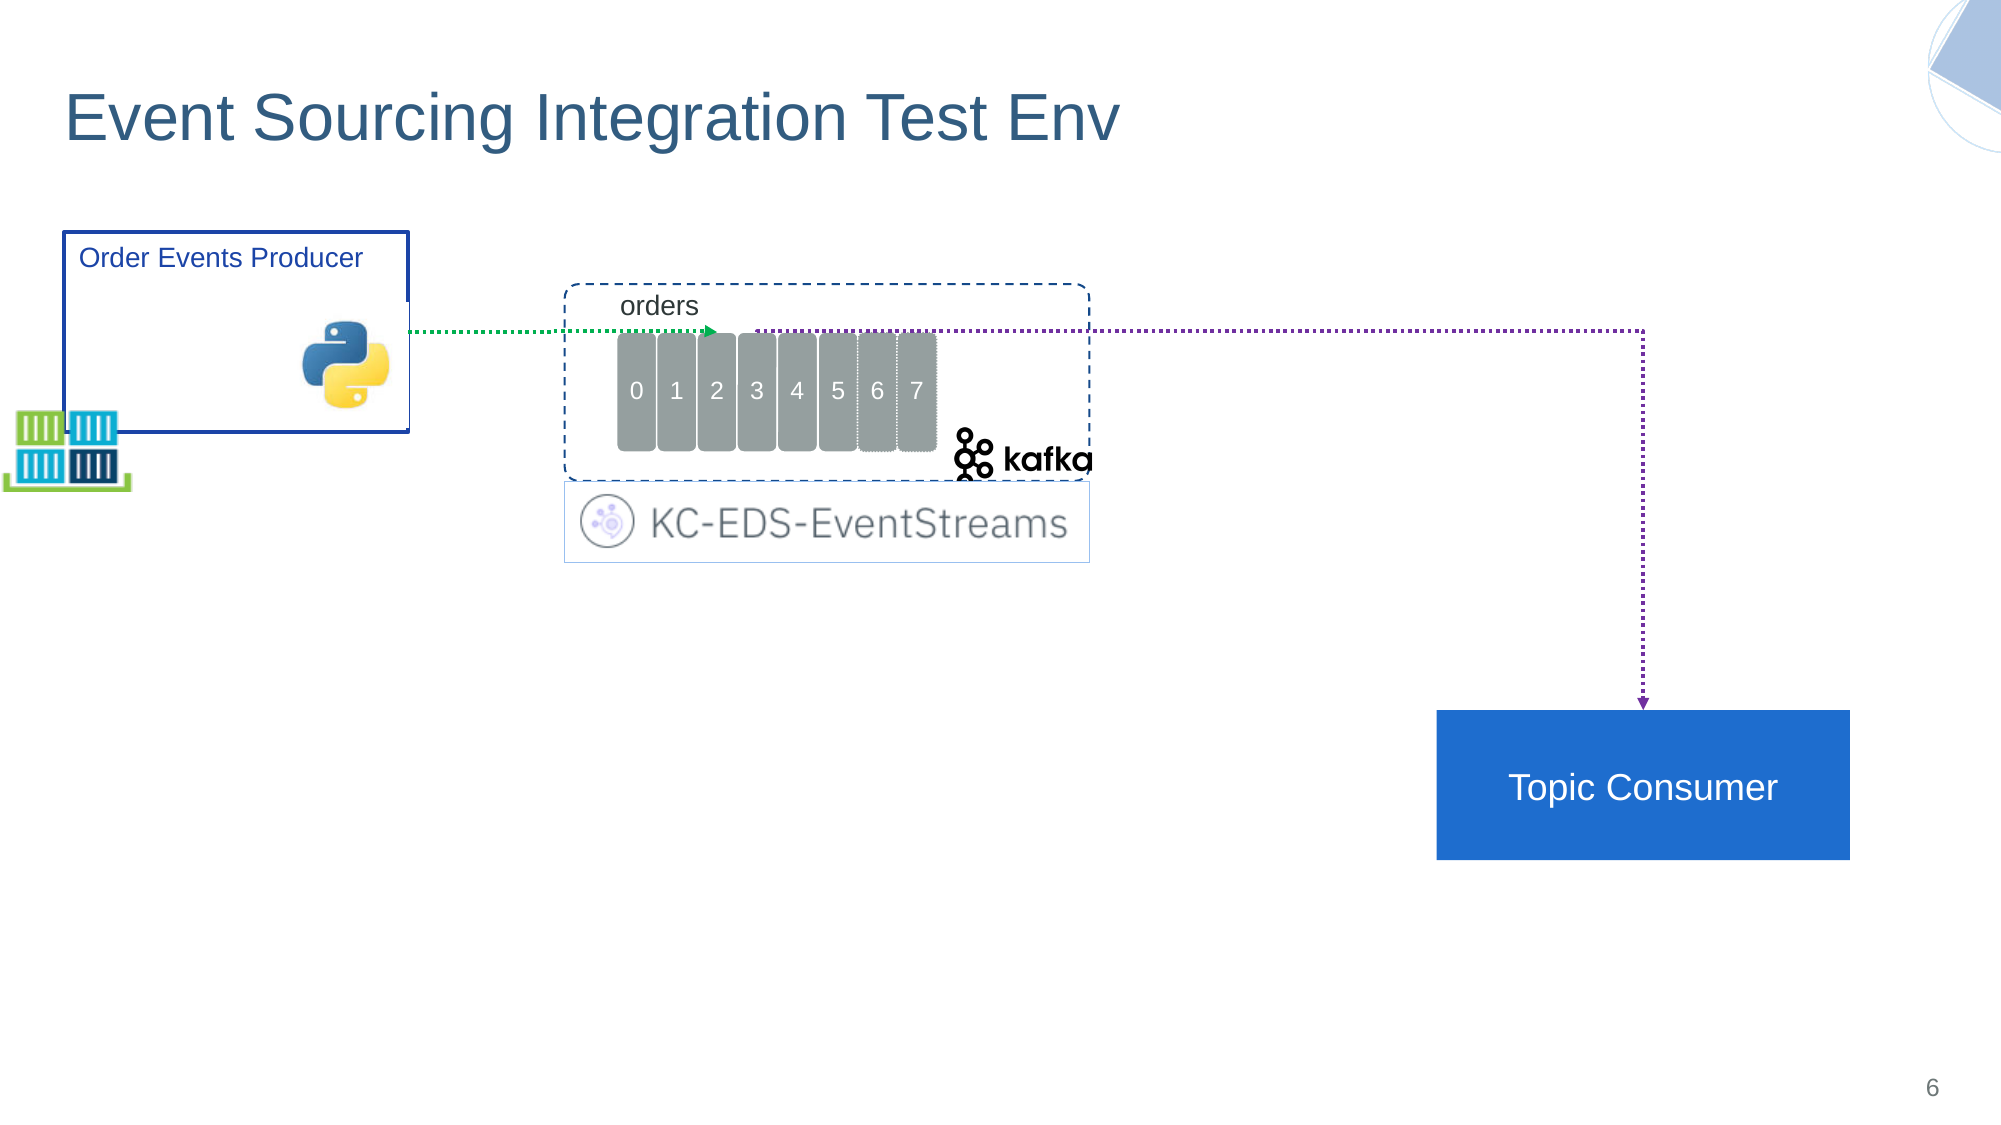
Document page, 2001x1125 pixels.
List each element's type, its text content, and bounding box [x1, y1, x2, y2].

picture [564, 416, 1010, 563]
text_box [1010, 77, 1390, 965]
picture [282, 302, 409, 428]
text_box Order Events Producer [62, 230, 410, 434]
text_box [564, 284, 1005, 479]
picture [0, 405, 184, 492]
text_box 1 [1924, 0, 2001, 154]
slide_number 6 [1867, 1056, 1955, 1117]
text_box Topic Consumer [1435, 708, 1852, 862]
text_box orders [605, 280, 715, 329]
title Event Sourcing Integration Test Env [64, 9, 1850, 155]
